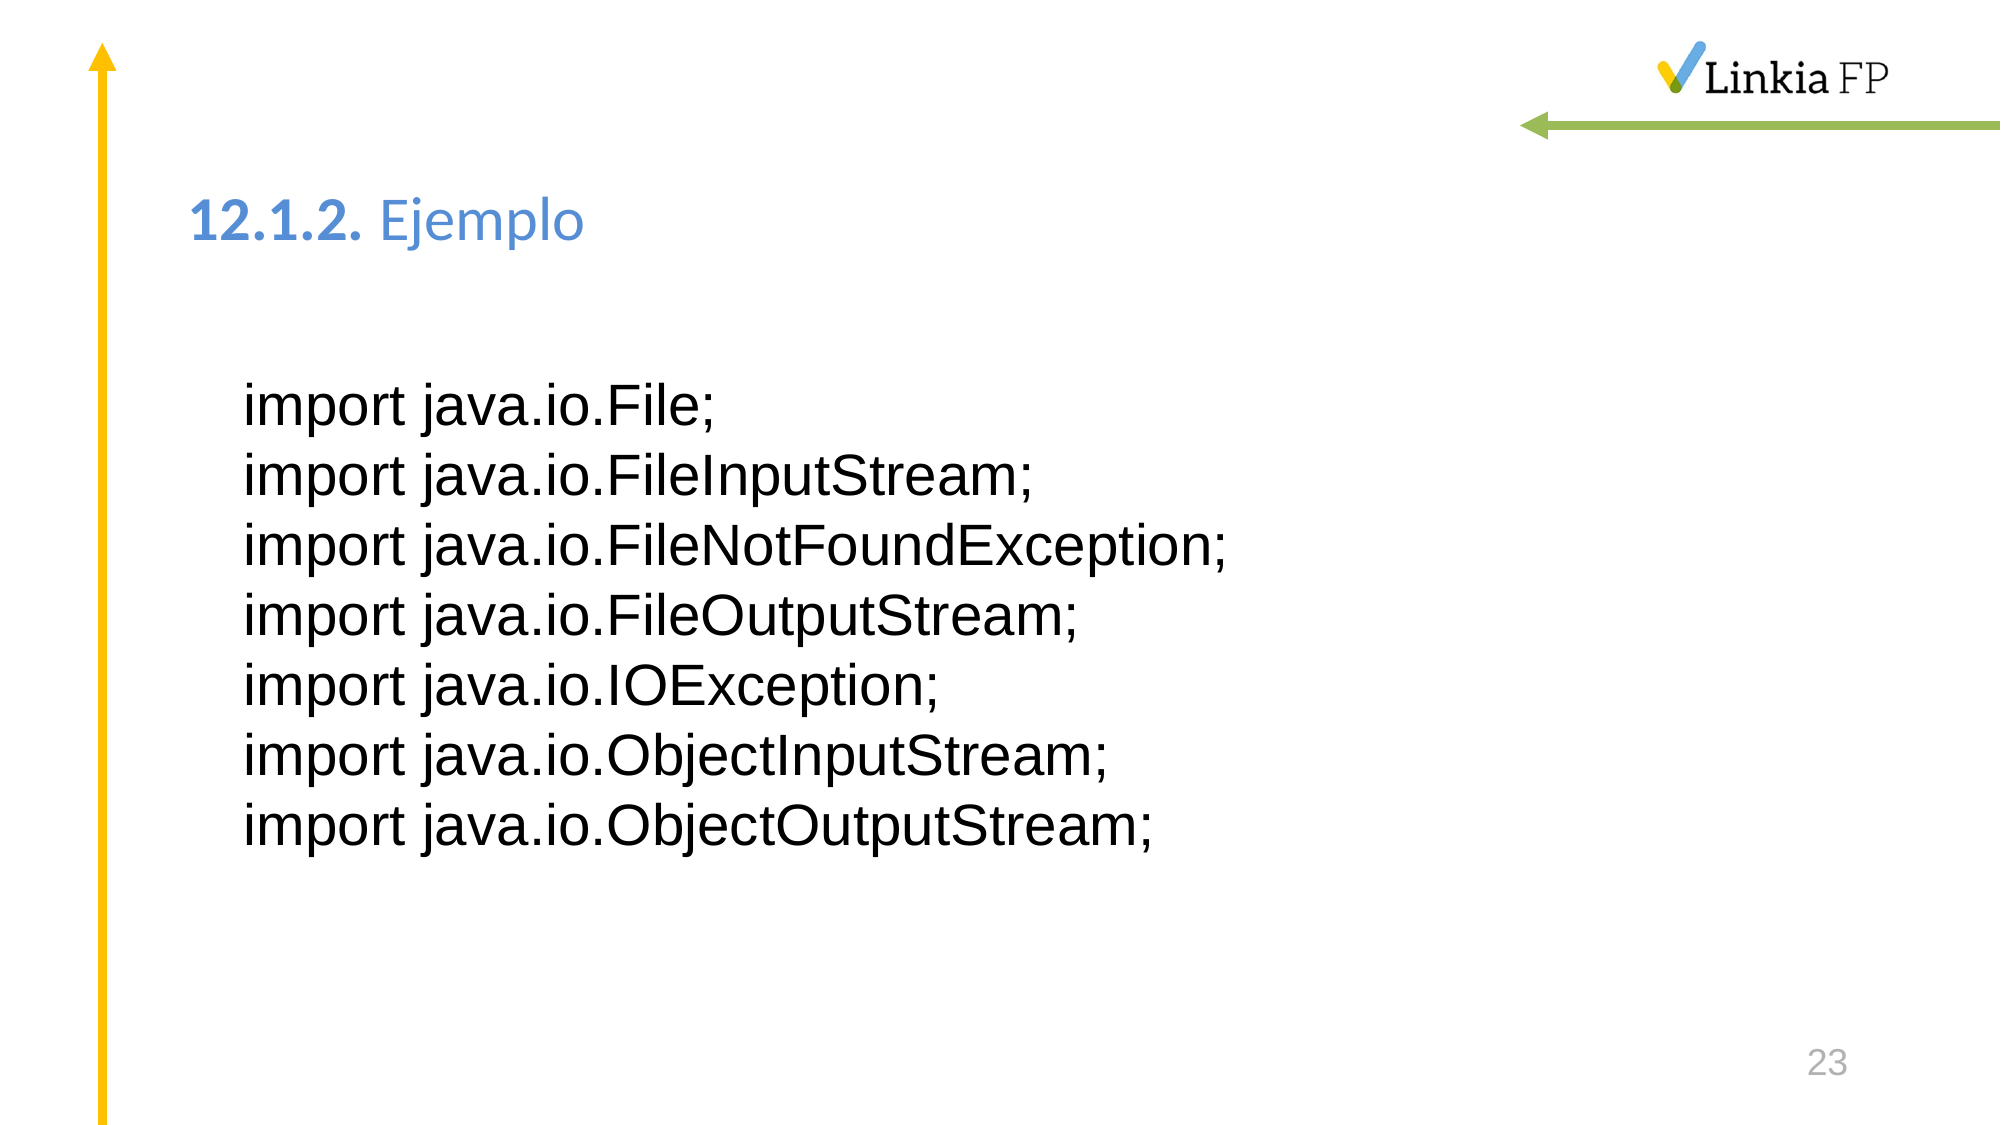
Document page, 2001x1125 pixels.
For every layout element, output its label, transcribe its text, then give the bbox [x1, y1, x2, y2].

picture [1649, 39, 1900, 95]
text_box import java.io.File; import java.io.FileInputStream; import java.io.FileNotFoundException; import java.io.FileOutputStream; import java.io.IOException; import java.io.ObjectInputStream; import java.io.ObjectOutputStream; [228, 360, 1976, 1005]
title 12.1.2. Ejemplo [173, 113, 1981, 242]
slide_number 23 [1413, 1030, 1864, 1091]
